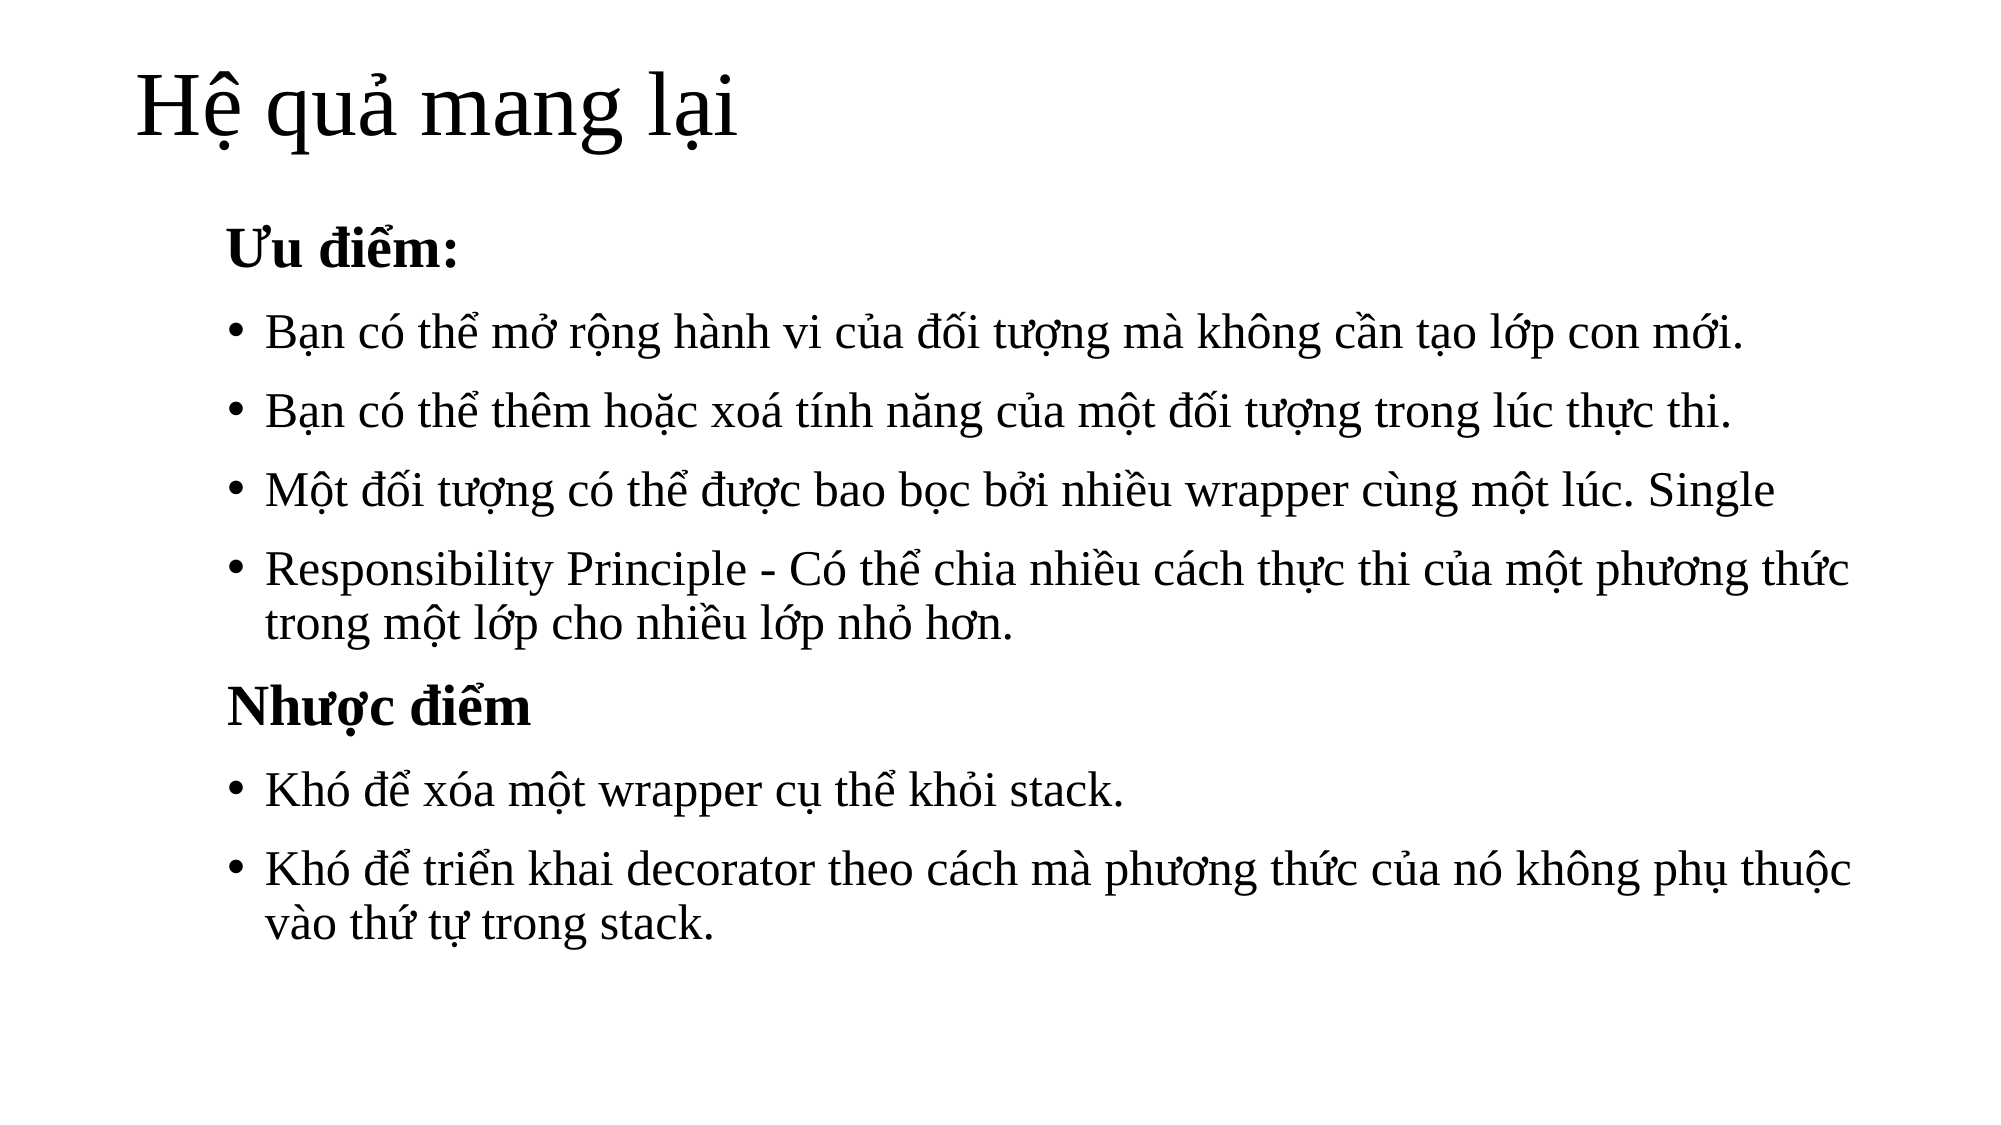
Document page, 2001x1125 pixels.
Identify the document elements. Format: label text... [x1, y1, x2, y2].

title Hệ quả mang lại [120, 19, 879, 192]
list Ưu điểm: Bạn có thể mở rộng hành vi của đối tượng mà không cần tạo lớp con mới. Bạn có thể thêm hoặc xoá tính năng của một đối tượng trong lúc thực thi. Một đối tượng có thể được bao bọc bởi nhiều wrapper cùng một lúc. Single Responsibility Principle - Có thể chia nhiều cách thực thi của một phương thức trong một lớp cho nhiều lớp nhỏ hơn. Nhược điểm Khó để xóa một wrapper cụ thể khỏi stack. Khó để triển khai decorator theo cách mà phương thức của nó không phụ thuộc vào thứ tự trong stack. [137, 210, 1900, 1014]
